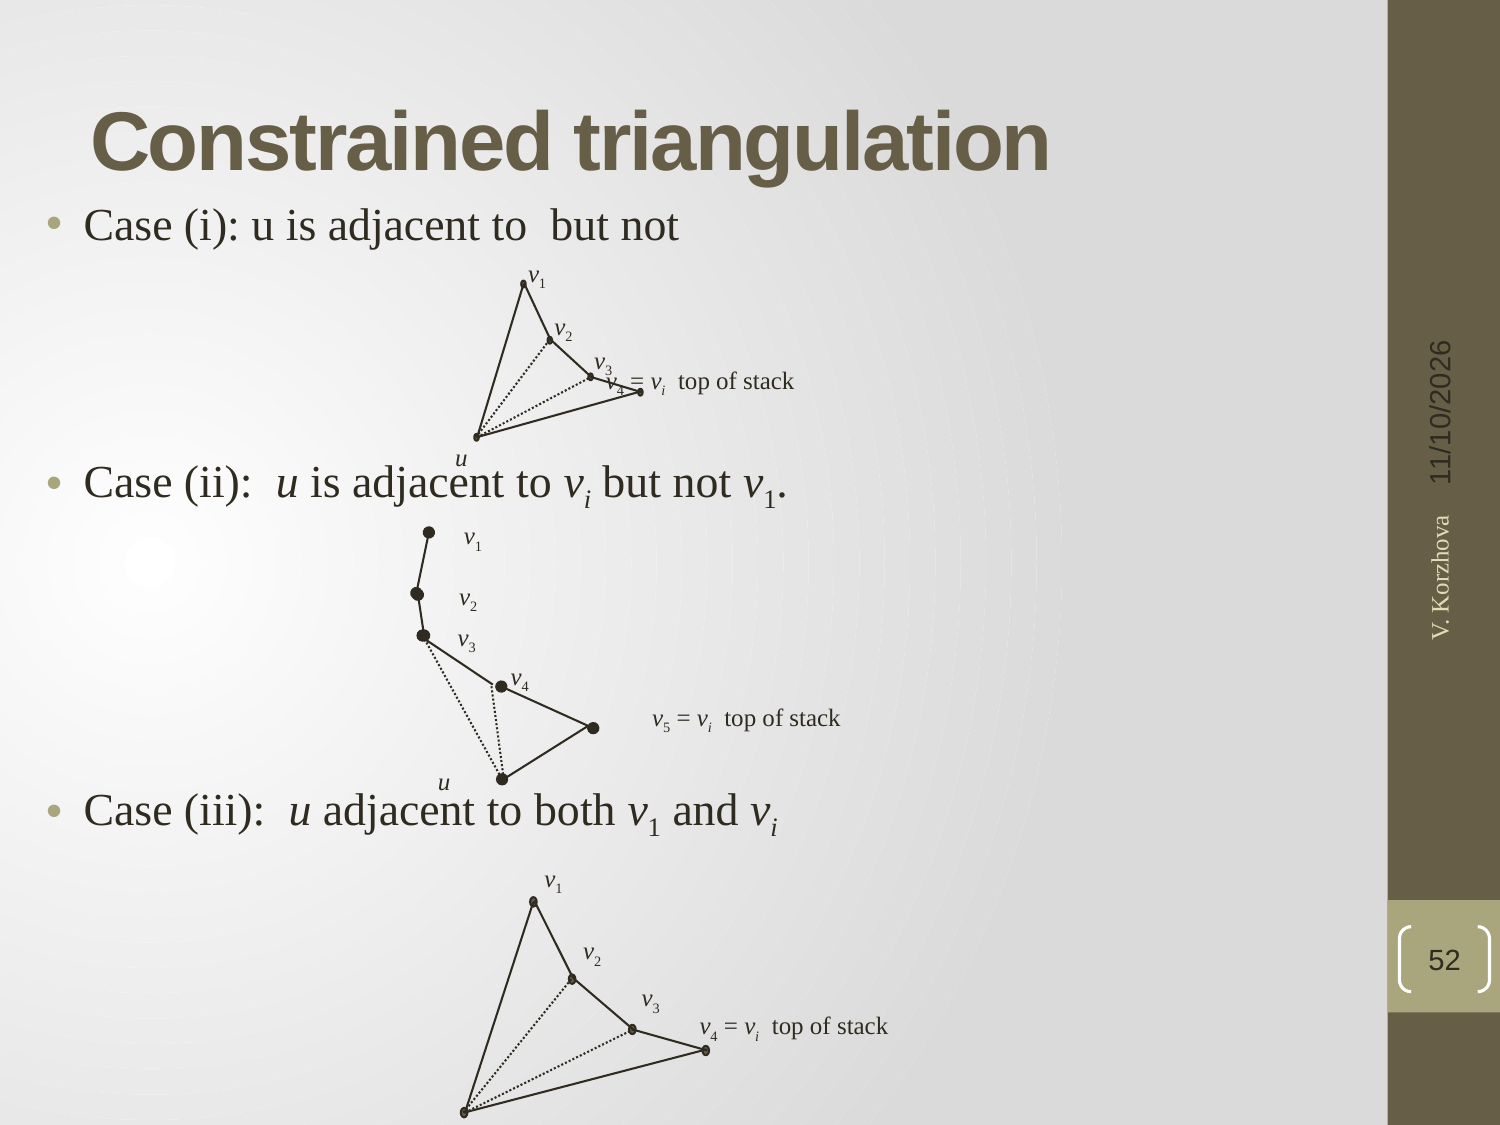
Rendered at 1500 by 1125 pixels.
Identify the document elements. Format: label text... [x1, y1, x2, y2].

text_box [424, 854, 882, 1125]
footer V. Korzhova [1408, 500, 1469, 889]
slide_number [1408, 100, 1469, 500]
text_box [449, 249, 760, 471]
title Constrained triangulation [75, 42, 1325, 231]
slide_number 52 [1397, 925, 1492, 994]
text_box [412, 512, 913, 795]
